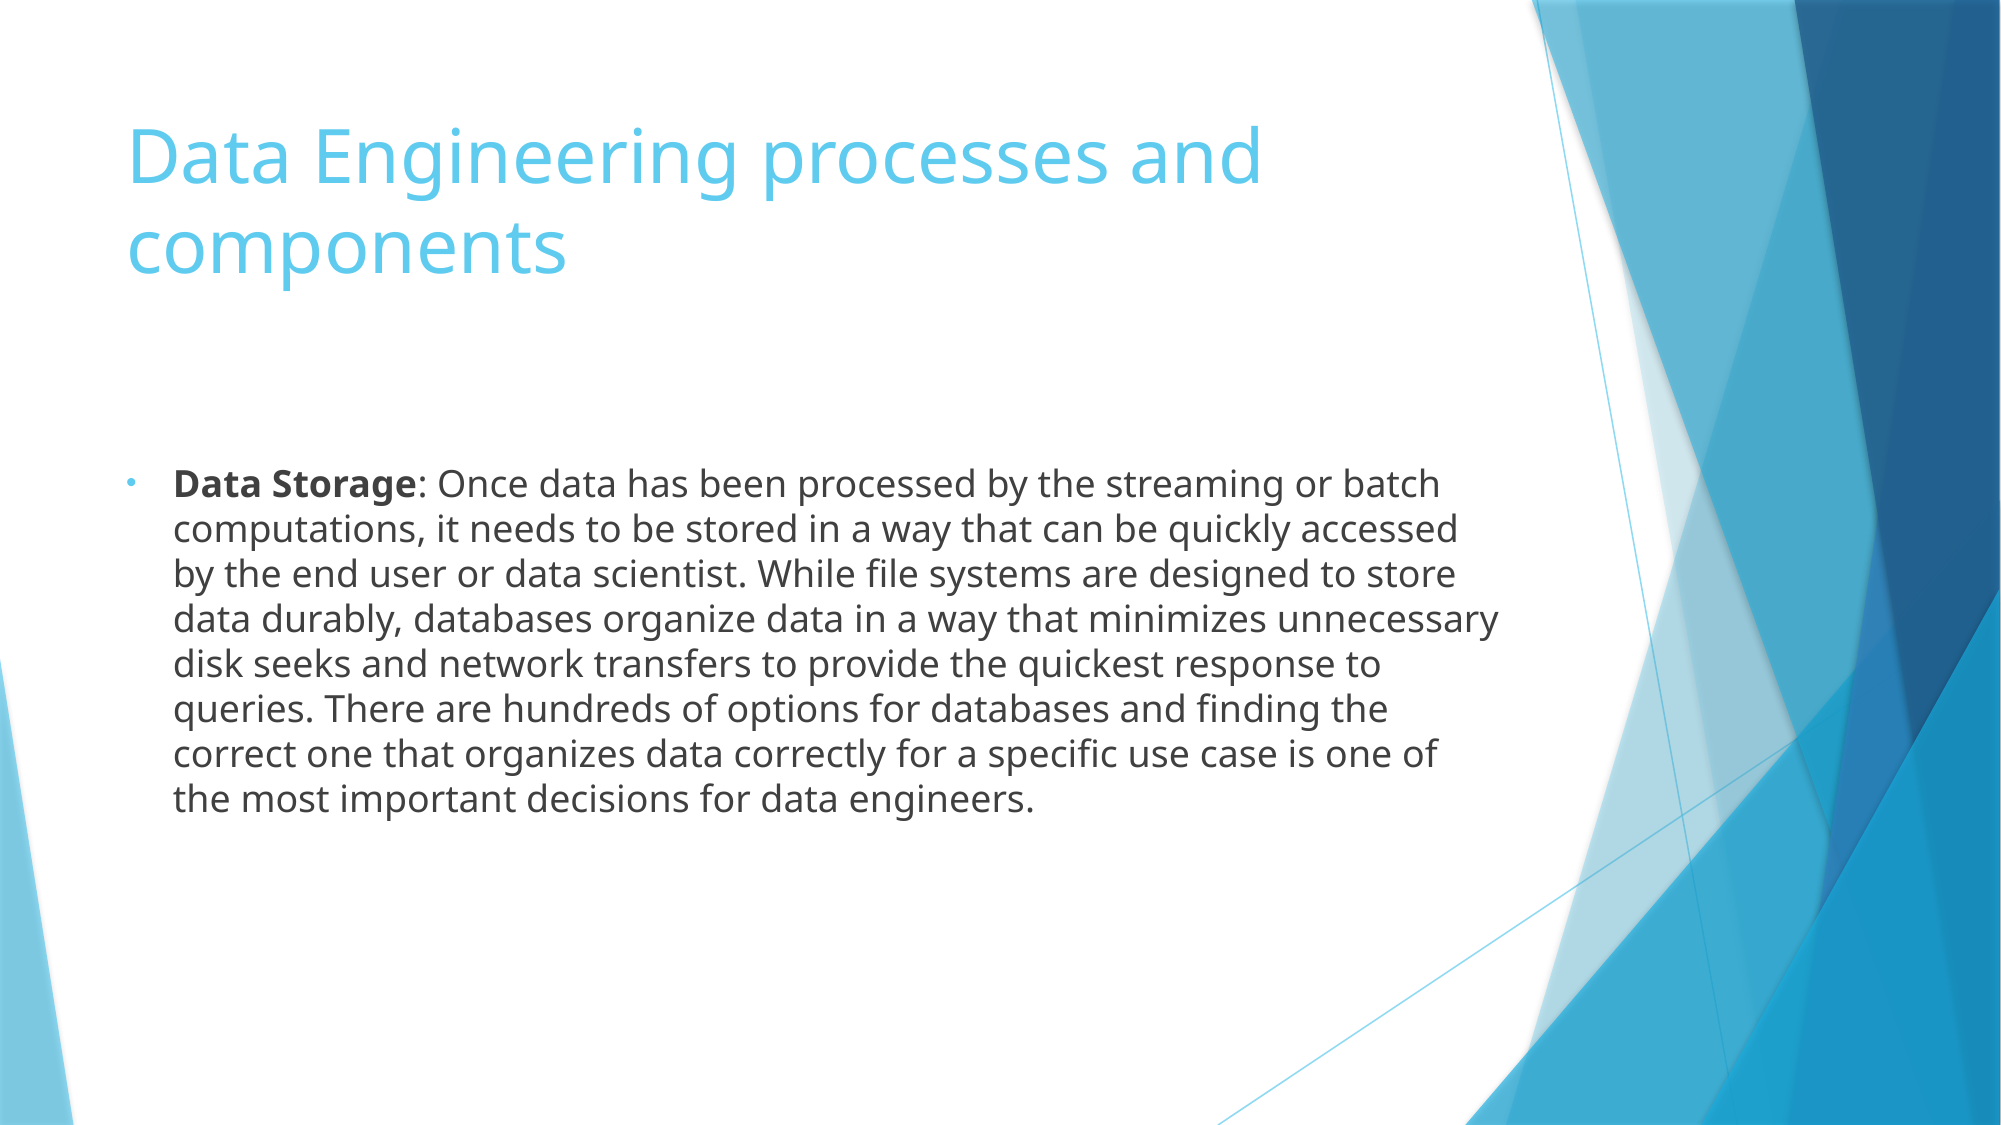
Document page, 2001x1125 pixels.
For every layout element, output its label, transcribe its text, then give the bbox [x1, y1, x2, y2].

title Data Engineering processes and components [111, 99, 1522, 213]
list Data Storage: Once data has been processed by the streaming or batch computations, it needs to be stored in a way that can be quickly accessed by the end user or data scientist. While file systems are designed to store data durably, databases organize data in a way that minimizes unnecessary disk seeks and network transfers to provide the quickest response to queries. There are hundreds of options for databases and finding the correct one that organizes data correctly for a specific use case is one of the most important decisions for data engineers. [111, 213, 1522, 1067]
